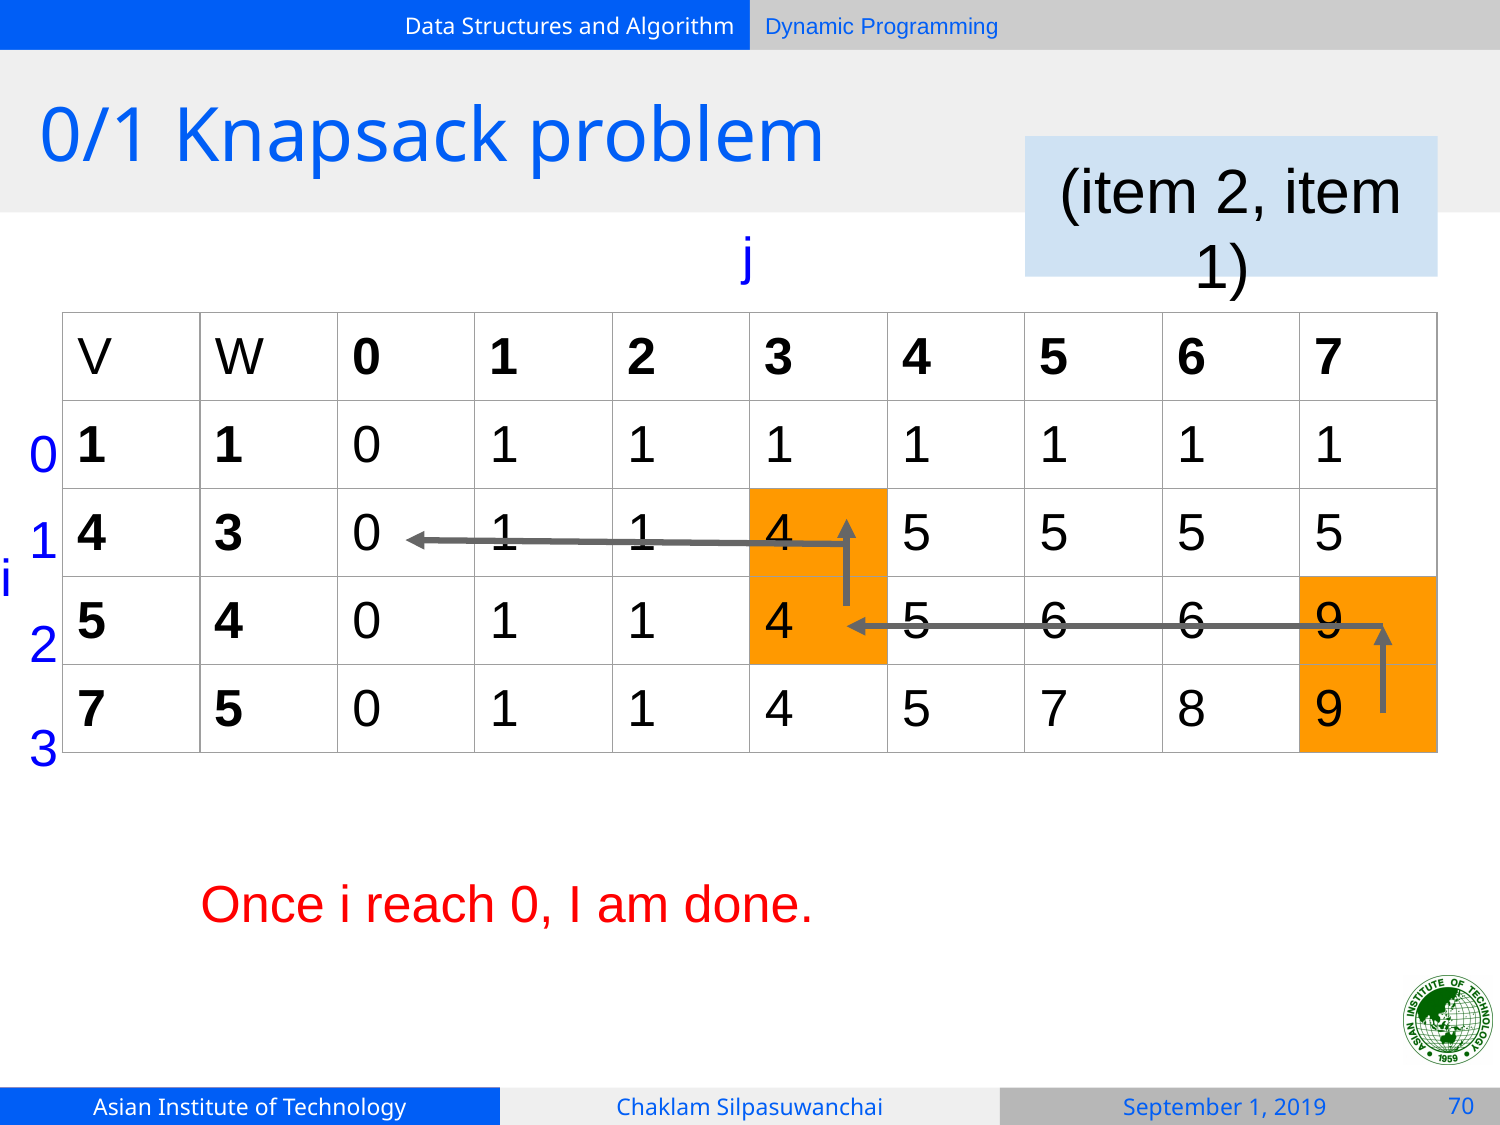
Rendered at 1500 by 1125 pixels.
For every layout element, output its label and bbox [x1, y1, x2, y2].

table_cell [1300, 577, 1436, 664]
table_cell [201, 489, 337, 576]
table_cell [1163, 629, 1299, 664]
table_cell [338, 577, 474, 664]
slide_number [1422, 1088, 1500, 1125]
text_box [12, 699, 75, 766]
table_cell [1025, 629, 1162, 664]
table_cell [1300, 489, 1436, 576]
table_cell [338, 401, 474, 488]
table_header [888, 313, 1024, 400]
picture [1403, 975, 1493, 1065]
table_cell [1163, 665, 1299, 752]
table_cell [475, 665, 612, 752]
table_cell [750, 577, 887, 664]
table_header [613, 313, 749, 400]
table_cell [338, 665, 474, 752]
text_box [12, 405, 75, 472]
table_cell [1025, 577, 1162, 623]
table_cell [201, 577, 337, 664]
table_header [475, 313, 612, 400]
table_header [338, 313, 474, 400]
table_cell [63, 489, 199, 576]
table_cell [613, 546, 749, 576]
table_cell [201, 665, 337, 752]
table_cell [1163, 577, 1299, 623]
table_cell [888, 489, 1024, 576]
table_cell [888, 629, 1024, 664]
table_cell [1163, 489, 1299, 576]
table_cell [750, 665, 887, 752]
table_cell [1163, 401, 1299, 488]
table_cell [475, 545, 612, 576]
table_cell [475, 489, 612, 538]
table_header [1025, 313, 1162, 400]
table_header [201, 313, 337, 400]
table_cell [888, 401, 1024, 488]
table_cell [338, 489, 474, 576]
table_cell [475, 577, 612, 664]
table_cell [1300, 629, 1381, 664]
table_cell [201, 401, 337, 488]
table_cell [613, 401, 749, 488]
text_box [405, 518, 847, 607]
table_cell [63, 665, 199, 752]
table_cell [750, 547, 843, 576]
text_box [171, 792, 1375, 1073]
table_cell [613, 489, 749, 539]
table_header [1300, 313, 1436, 400]
table_cell [1025, 489, 1162, 576]
table_cell [750, 401, 887, 488]
table_cell [1025, 401, 1162, 488]
text_box [695, 206, 800, 274]
text_box [1025, 136, 1438, 277]
table_header [750, 313, 887, 400]
table_header [63, 313, 199, 400]
table_cell [888, 577, 1024, 623]
table_cell [613, 577, 749, 664]
table_cell [1300, 401, 1436, 488]
table_cell [613, 665, 749, 752]
table_cell [750, 489, 887, 576]
text_box [0, 491, 75, 662]
table_cell [475, 401, 612, 488]
title [24, 50, 1475, 213]
table_cell [1300, 665, 1436, 752]
table_header [1163, 313, 1299, 400]
table_cell [63, 577, 199, 664]
table_cell [888, 665, 1024, 752]
text_box [846, 625, 1384, 714]
table_cell [1025, 665, 1162, 752]
table_cell [63, 401, 199, 488]
